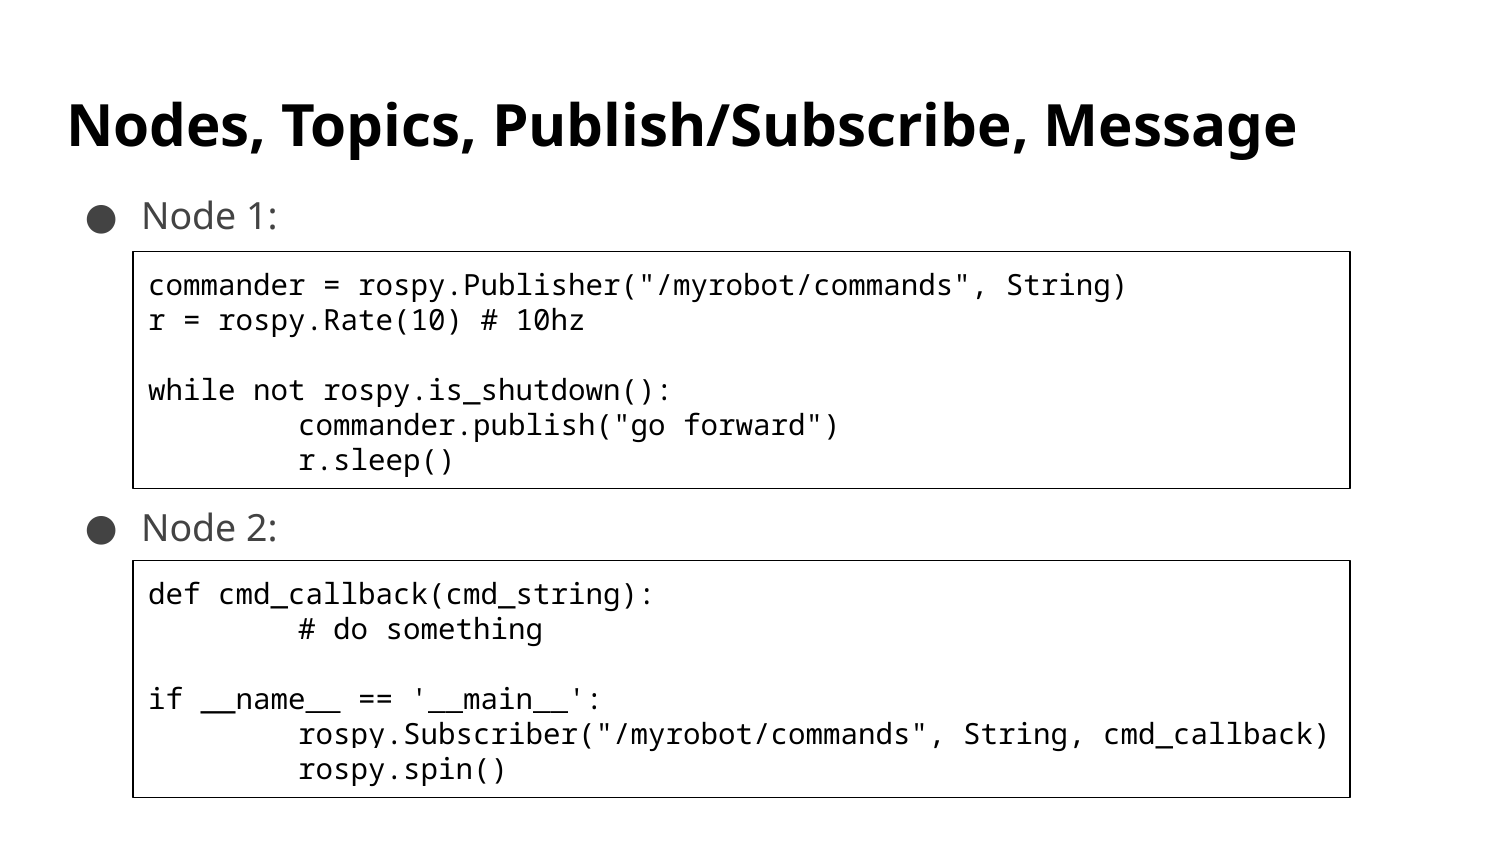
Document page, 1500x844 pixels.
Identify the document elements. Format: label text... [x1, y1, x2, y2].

text_box Node 2: [51, 488, 1402, 583]
text_box Node 1: [51, 177, 1402, 272]
title Nodes, Topics, Publish/Subscribe, Message [51, 72, 1449, 167]
text_box def cmd_callback(cmd_string): # do something if __name__ == '__main__': rospy.Subscriber("/myrobot/commands", String, cmd_callback) rospy.spin() [133, 583, 1350, 798]
text_box commander = rospy.Publisher("/myrobot/commands", String) r = rospy.Rate(10) # 10hz while not rospy.is_shutdown(): commander.publish("go forward") r.sleep() [133, 272, 1350, 488]
